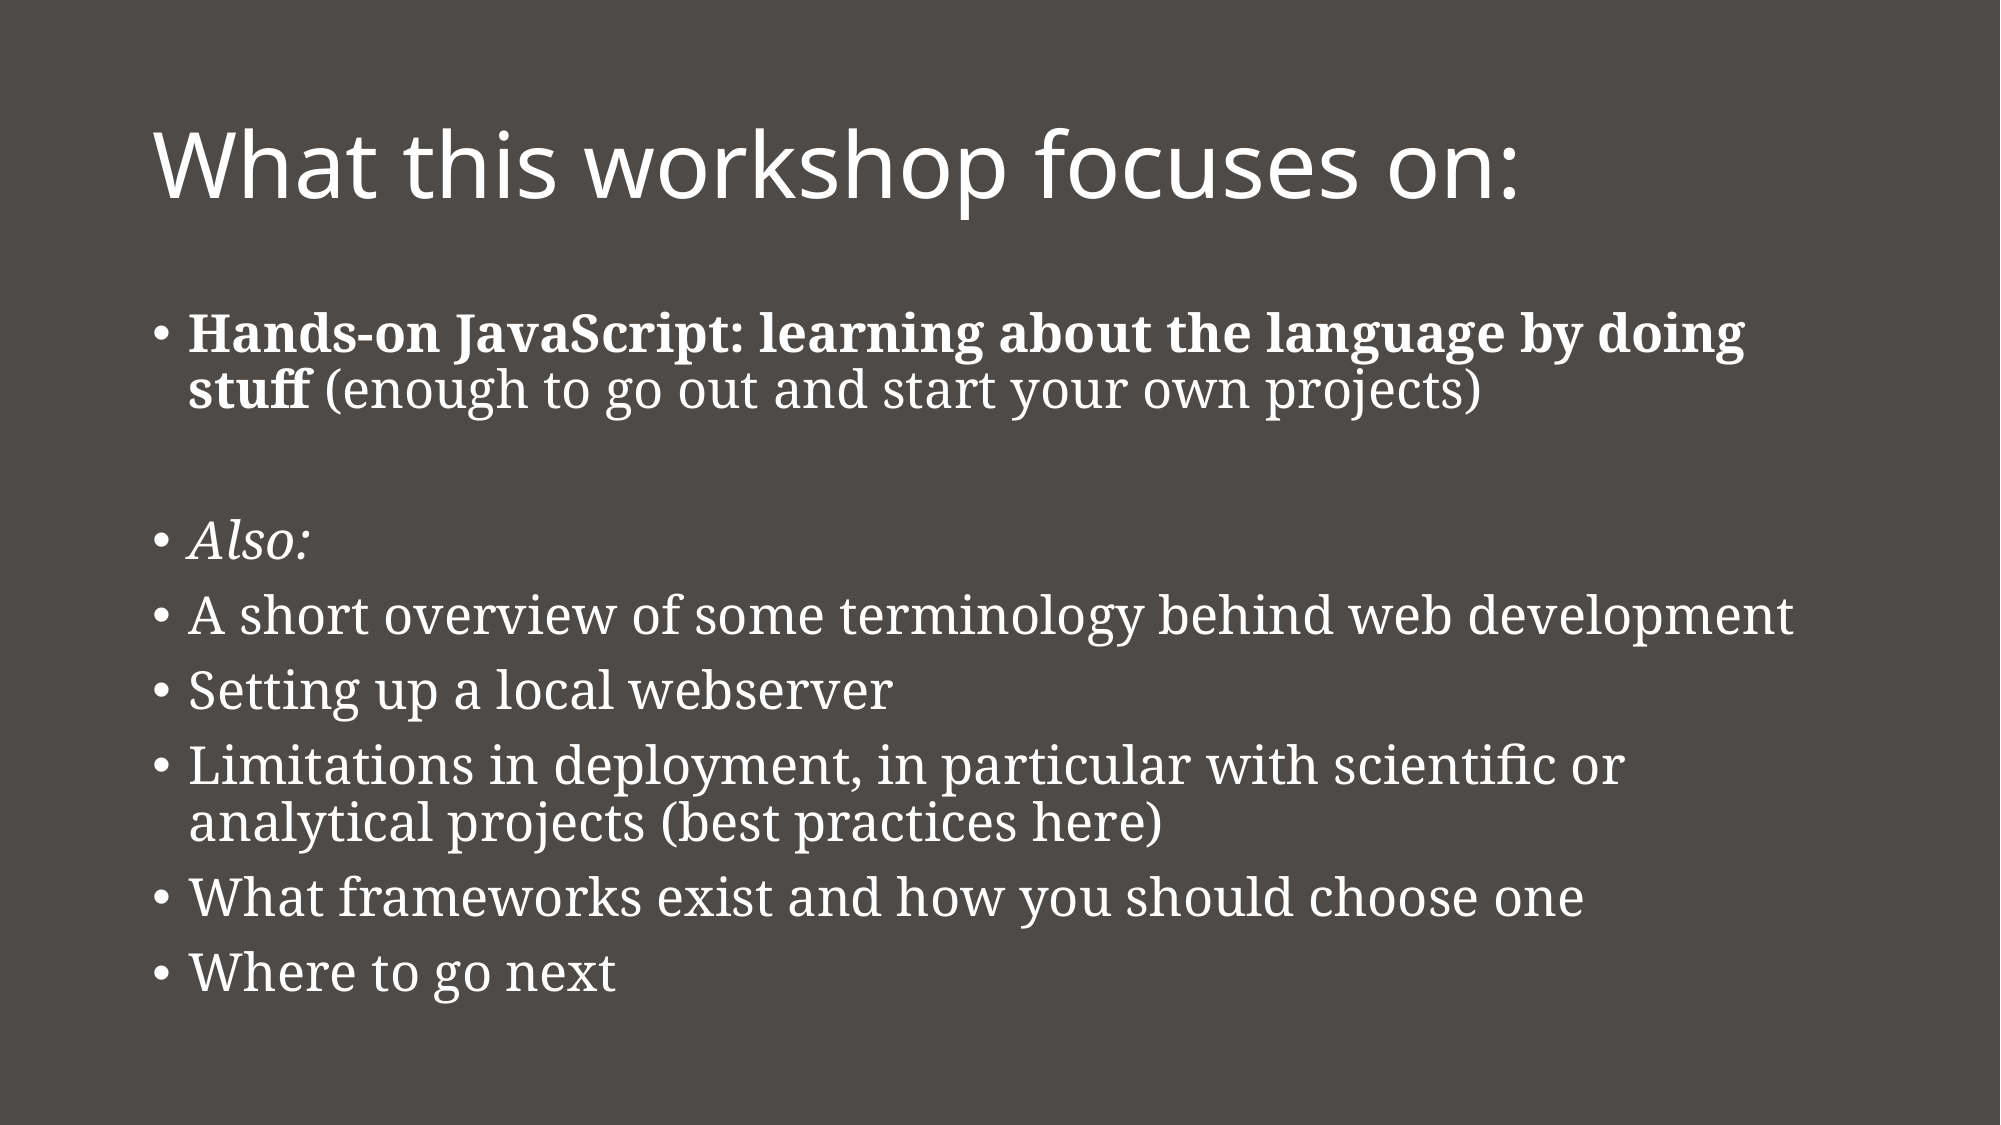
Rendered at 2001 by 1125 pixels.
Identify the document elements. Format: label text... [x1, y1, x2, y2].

list Hands-on JavaScript: learning about the language by doing stuff (enough to go out and start your own projects) Also: A short overview of some terminology behind web development Setting up a local webserver Limitations in deployment, in particular with scientific or analytical projects (best practices here) What frameworks exist and how you should choose one Where to go next [137, 299, 1863, 1014]
title What this workshop focuses on: [137, 59, 1863, 278]
